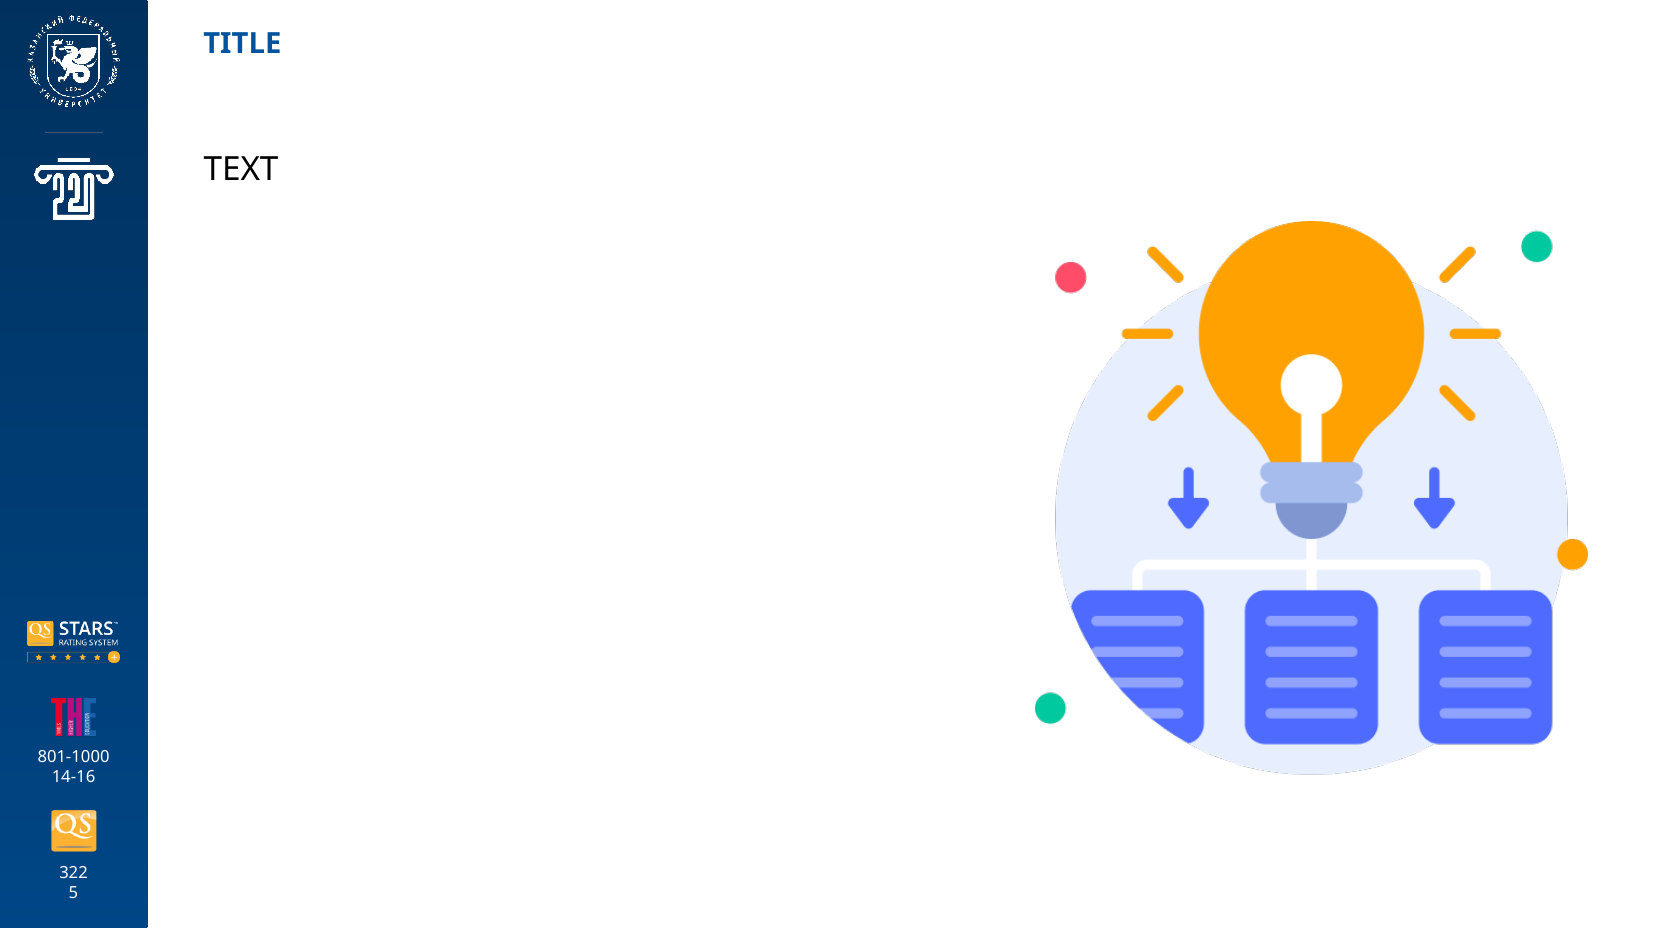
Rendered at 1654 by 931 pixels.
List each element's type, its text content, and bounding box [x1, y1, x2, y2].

text_box 801-1000 14-16 [15, 738, 132, 793]
text_box [0, 0, 149, 930]
text_box TITLE [188, 17, 1567, 138]
picture [51, 694, 96, 739]
text_box 322 5 [15, 854, 132, 910]
text_box TEXT [188, 139, 929, 893]
picture [27, 620, 121, 663]
picture [42, 799, 105, 862]
picture [1034, 221, 1589, 777]
picture [27, 15, 121, 221]
